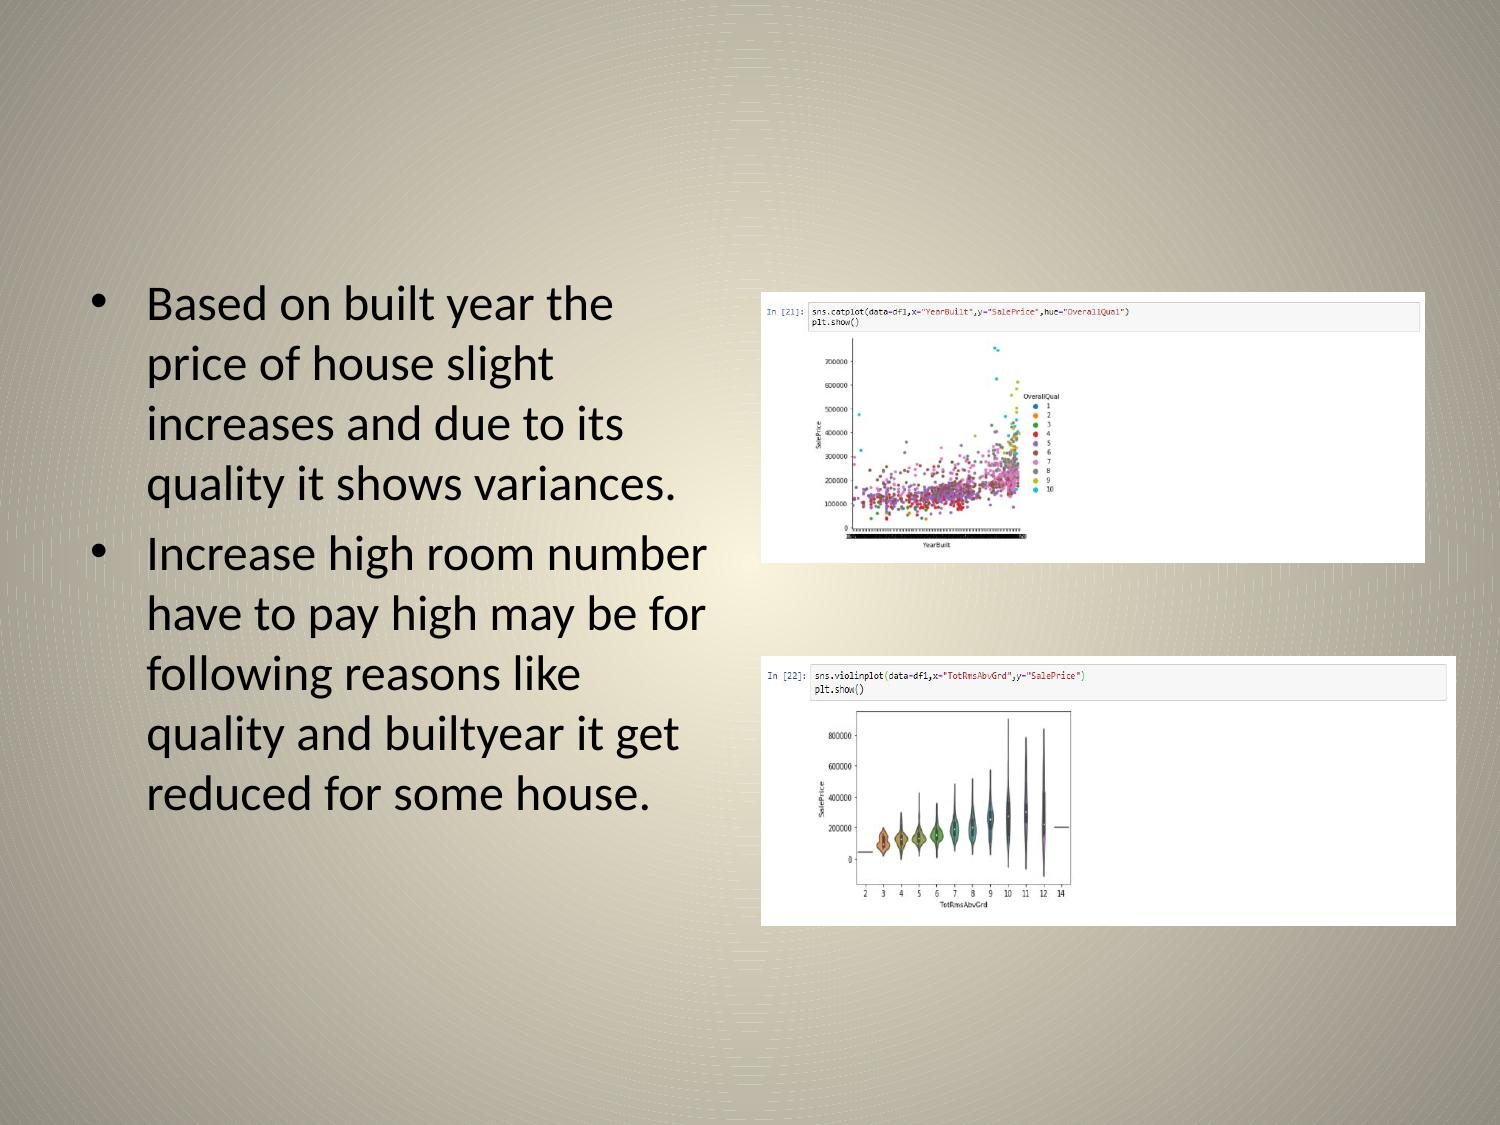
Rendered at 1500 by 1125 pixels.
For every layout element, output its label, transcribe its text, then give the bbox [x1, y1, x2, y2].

list Based on built year the price of house slight increases and due to its quality it shows variances. Increase high room number have to pay high may be for following reasons like quality and builtyear it get reduced for some house. [75, 262, 738, 1005]
picture [761, 655, 1456, 926]
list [761, 292, 1425, 563]
